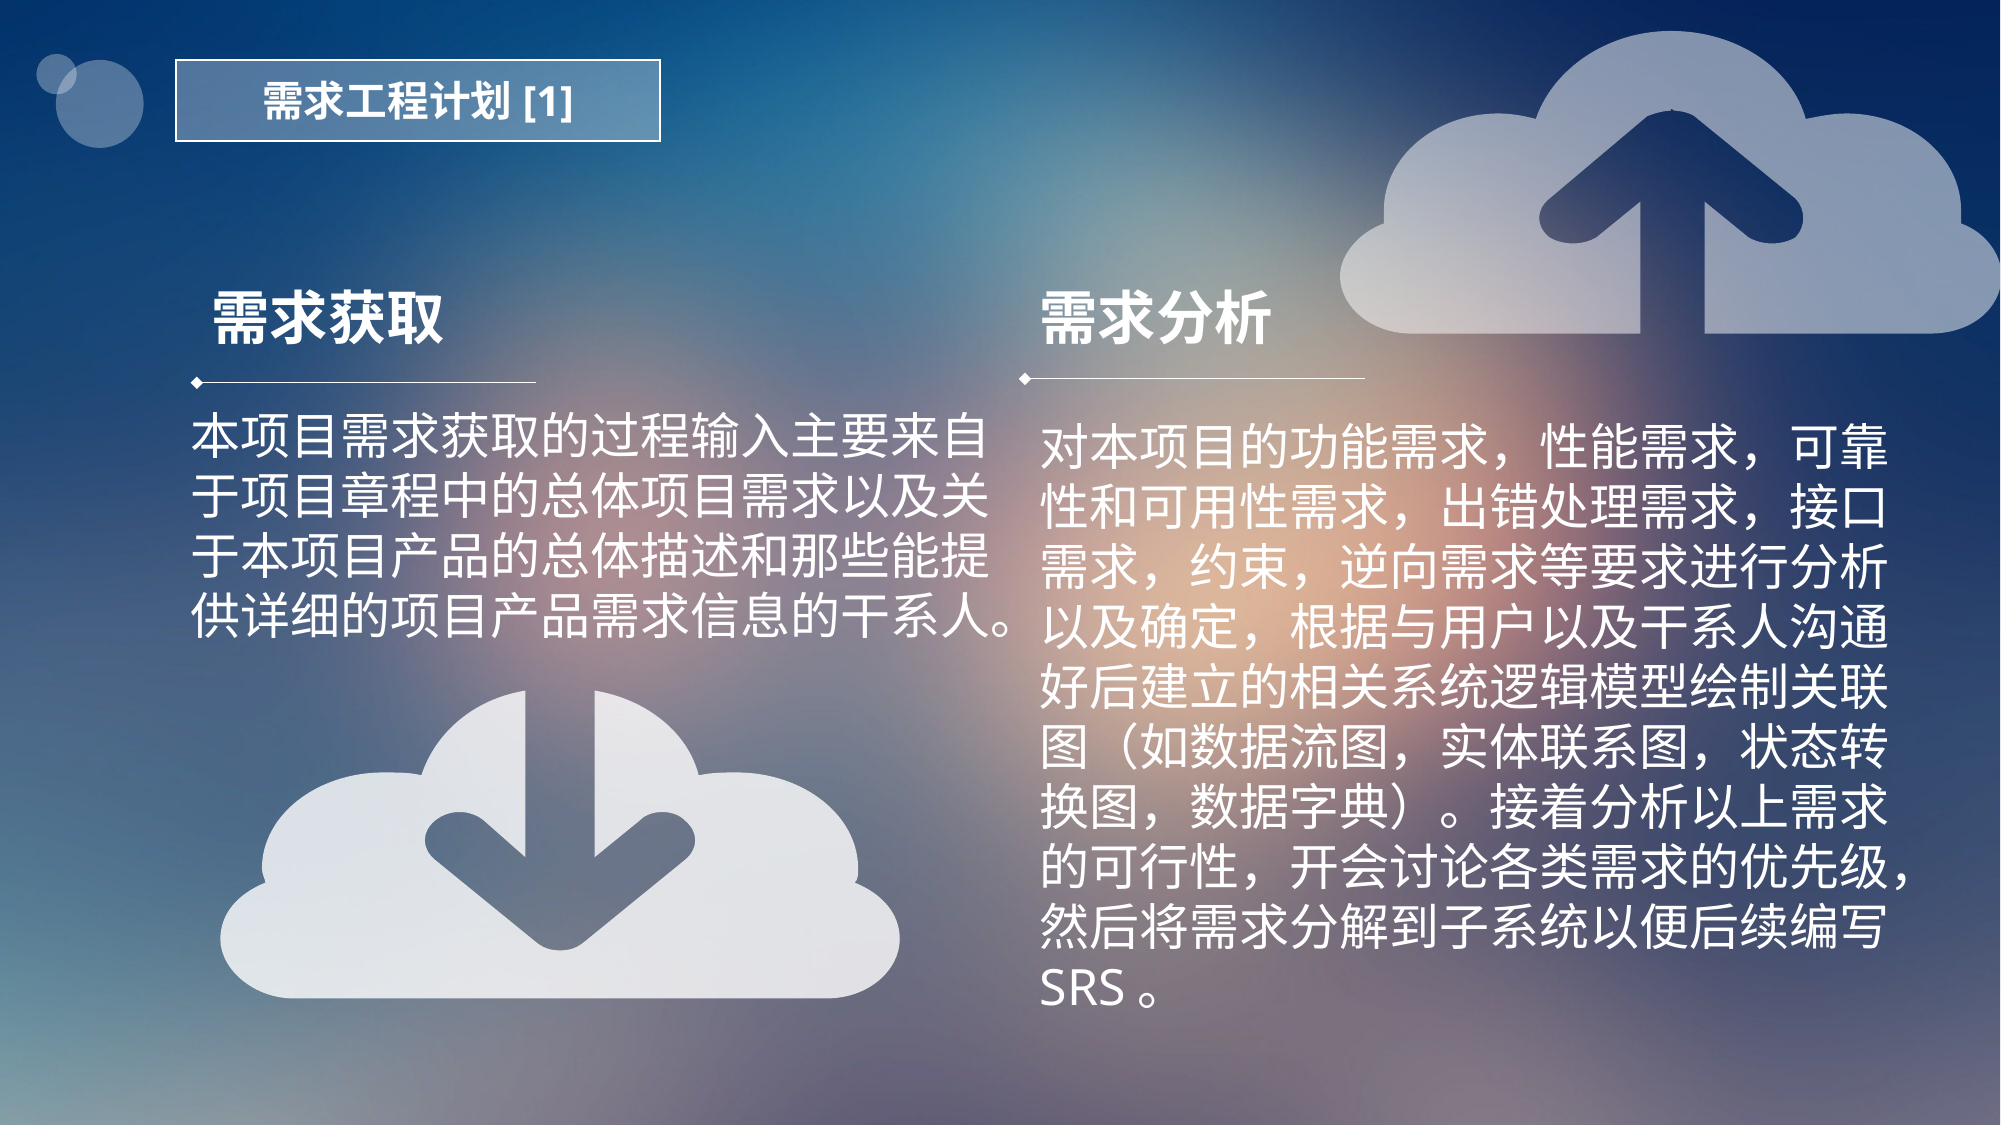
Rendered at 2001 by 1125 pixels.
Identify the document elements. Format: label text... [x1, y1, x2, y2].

text_box [175, 133, 661, 142]
text_box 本项目需求获取的过程输入主要来自于项目章程中的总体项目需求以及关于本项目产品的总体描述和那些能提供详细的项目产品需求信息的干系人。 [175, 397, 1050, 652]
text_box 对本项目的功能需求，性能需求，可靠性和可用性需求，出错处理需求，接口需求，约束，逆向需求等要求进行分析以及确定，根据与用户以及干系人沟通好后建立的相关系统逻辑模型绘制关联图（如数据流图，实体联系图，状态转换图，数据字典）。接着分析以上需求的可行性，开会讨论各类需求的优先级，然后将需求分解到子系统以便后续编写SRS。 [1024, 408, 1945, 1058]
text_box [1340, 30, 2000, 334]
text_box 需求工程计划[1] [161, 67, 675, 133]
text_box 需求分析 [1025, 274, 1363, 359]
text_box [175, 59, 661, 67]
text_box [220, 690, 900, 999]
picture [0, 0, 2001, 1125]
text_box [36, 53, 144, 149]
text_box 需求获取 [196, 274, 535, 359]
